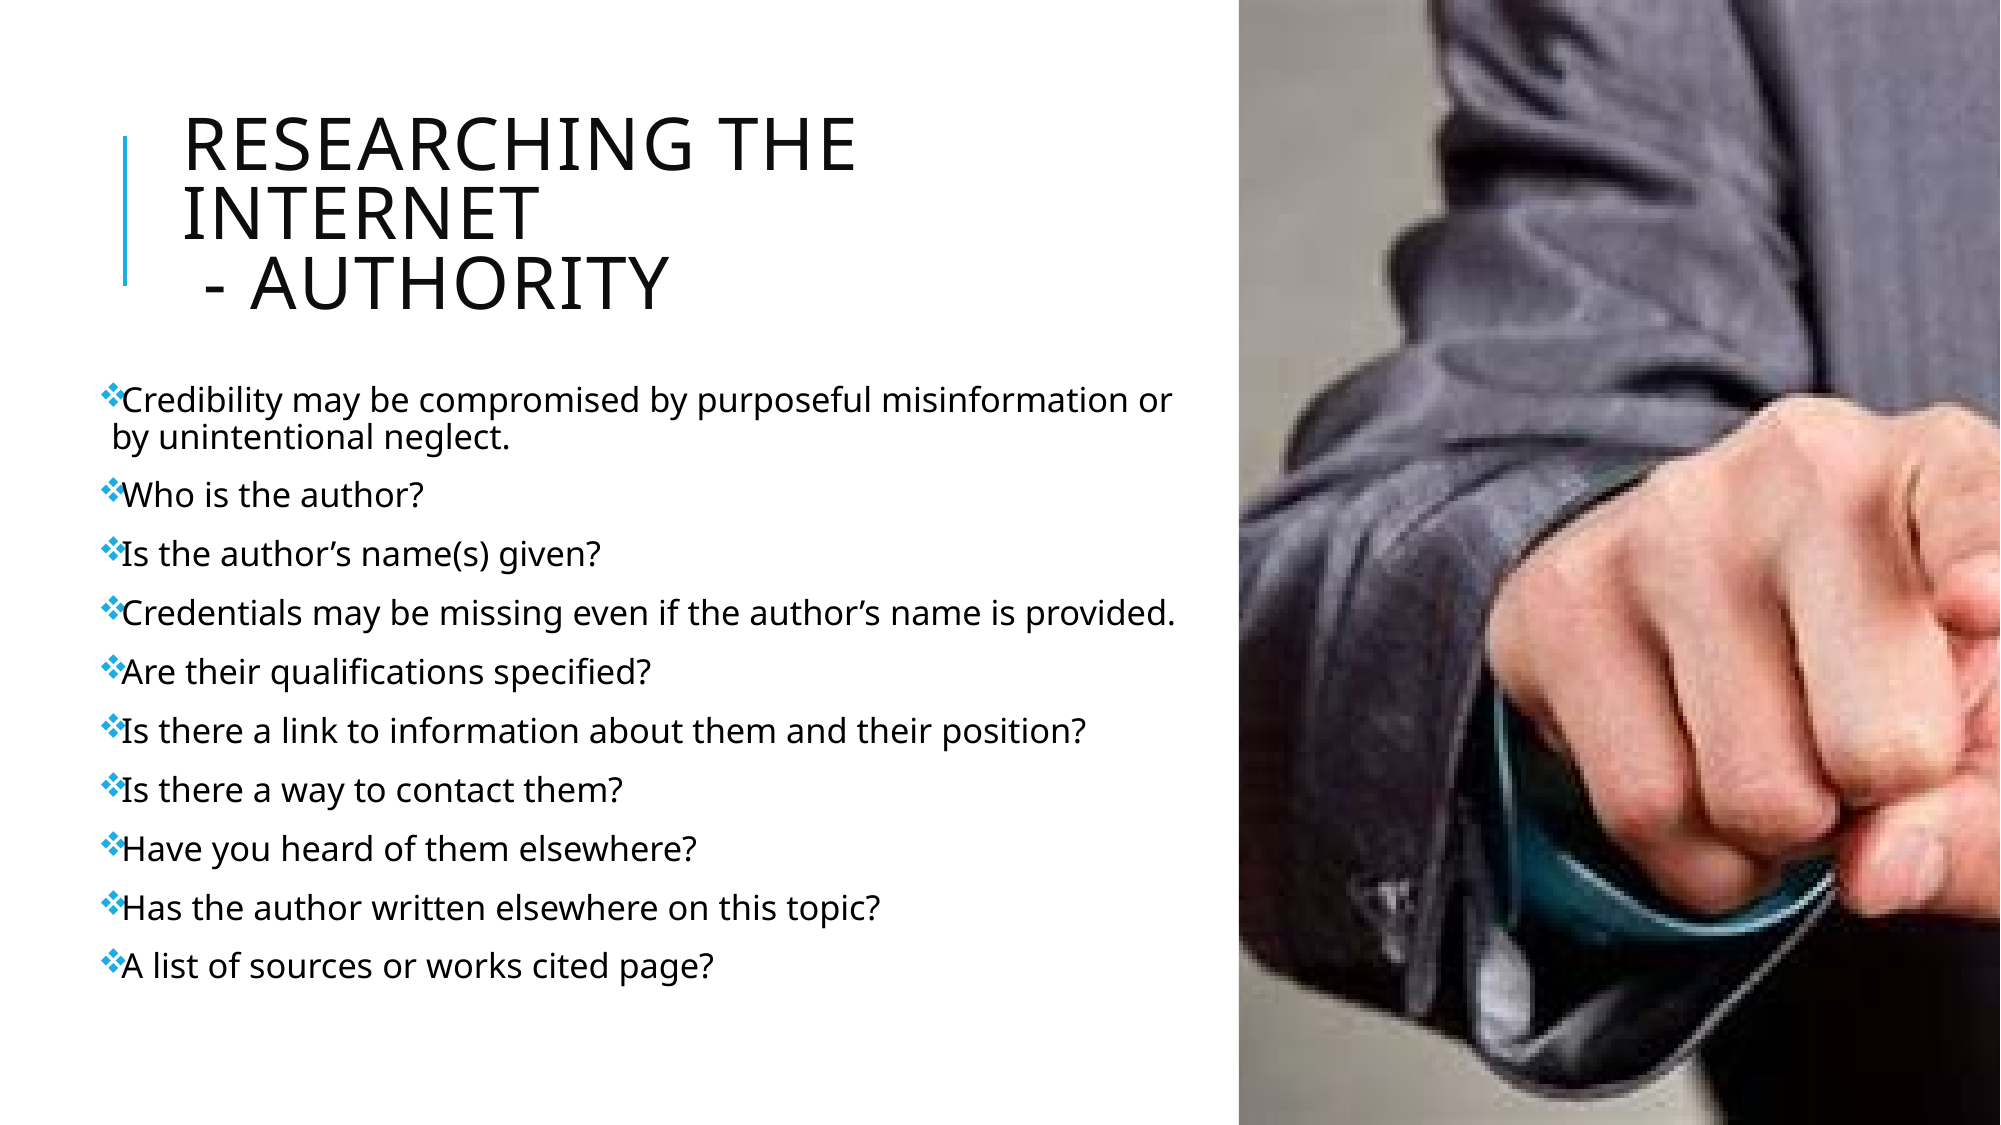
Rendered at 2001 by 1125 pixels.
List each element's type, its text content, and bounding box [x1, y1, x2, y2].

title Researching the Internet - authority [168, 96, 1164, 342]
picture [1238, 0, 2000, 1125]
list Credibility may be compromised by purposeful misinformation or by unintentional neglect. Who is the author? Is the author’s name(s) given? Credentials may be missing even if the author’s name is provided. Are their qualifications specified? Is there a link to information about them and their position? Is there a way to contact them? Have you heard of them elsewhere? Has the author written elsewhere on this topic? A list of sources or works cited page? [90, 375, 1188, 1035]
